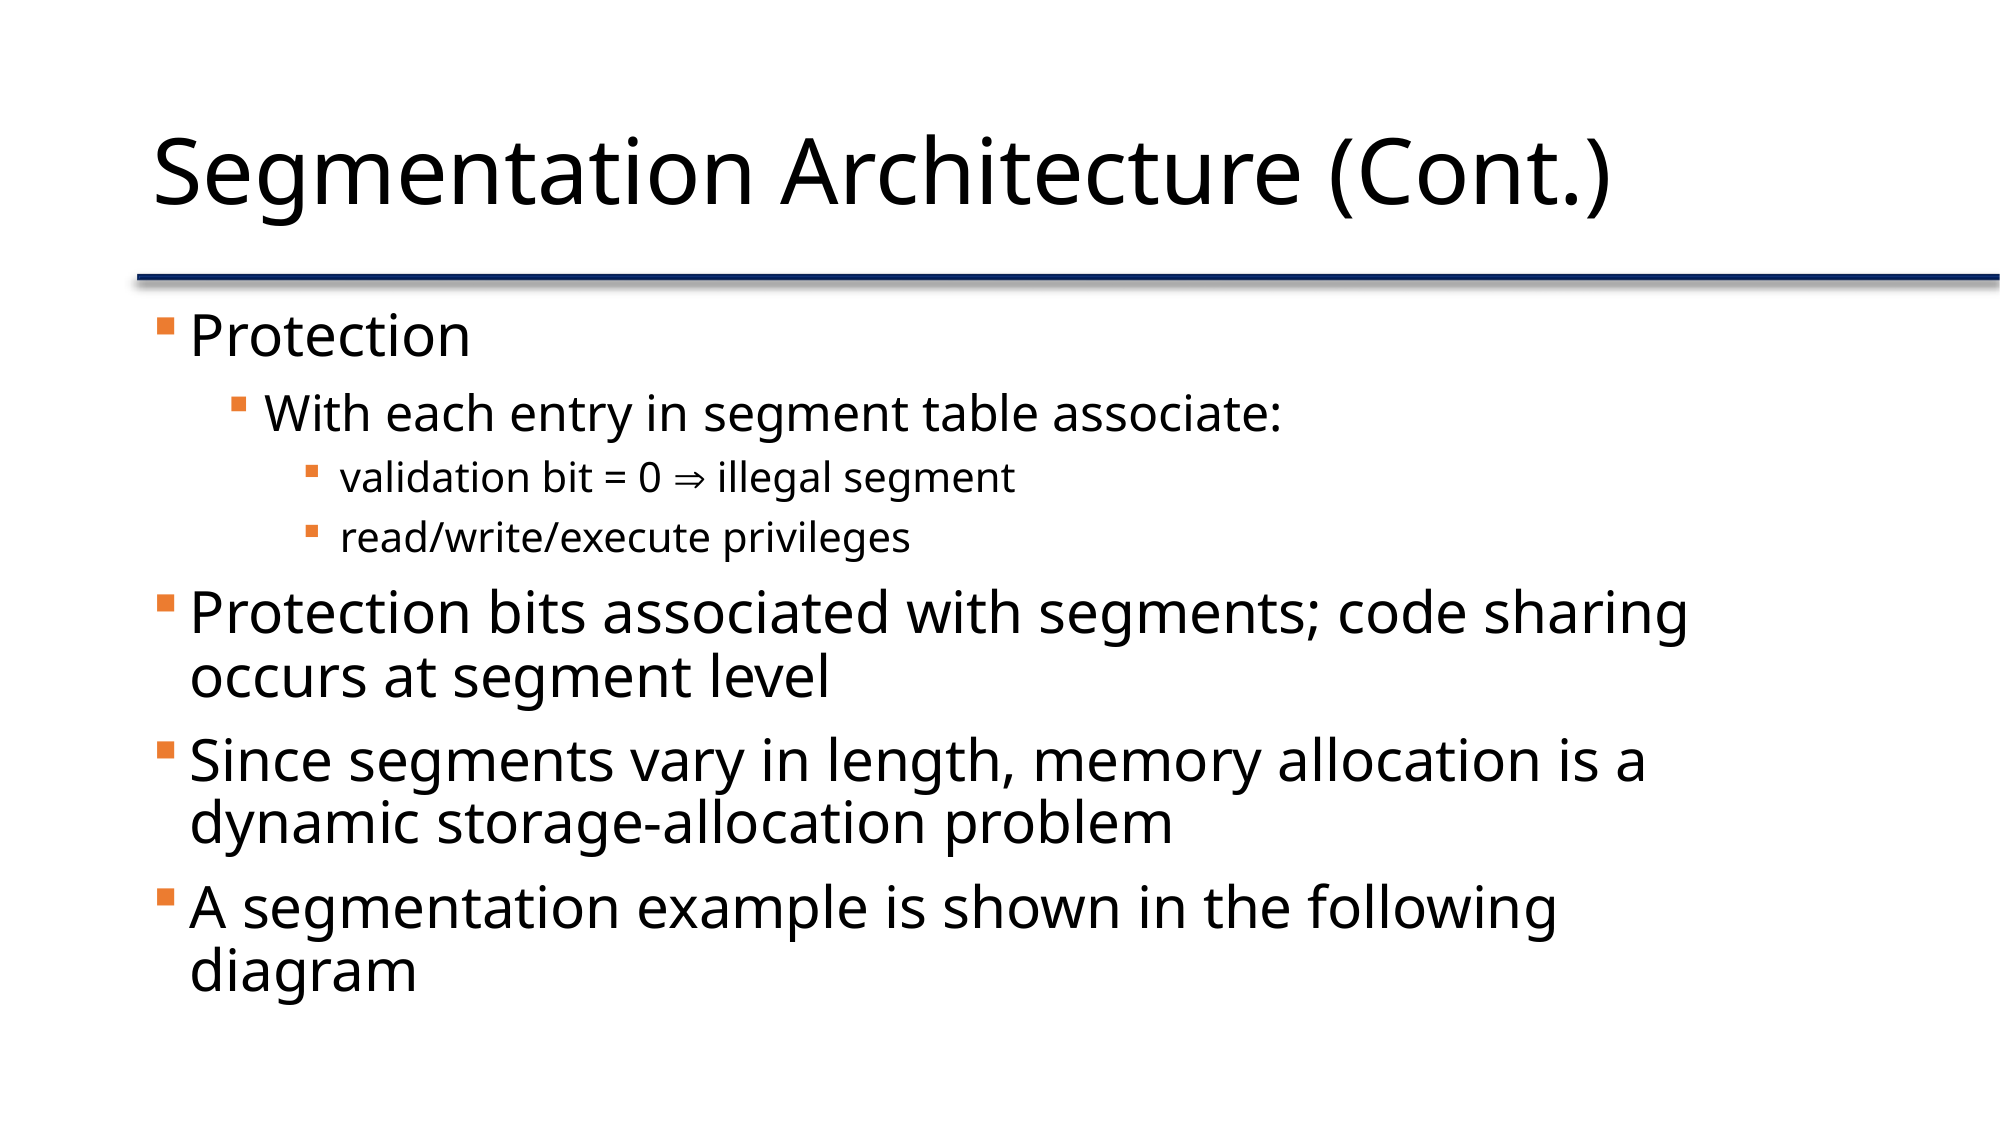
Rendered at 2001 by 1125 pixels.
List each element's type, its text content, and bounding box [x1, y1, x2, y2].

title Segmentation Architecture (Cont.) [150, 71, 1681, 262]
text_box [124, 268, 2000, 299]
text_box Protection With each entry in segment table associate: validation bit = 0  illegal segment read/write/execute privileges Protection bits associated with segments; code sharing occurs at segment level Since segments vary in length, memory allocation is a dynamic storage-allocation problem A segmentation example is shown in the following diagram [150, 282, 1746, 1003]
